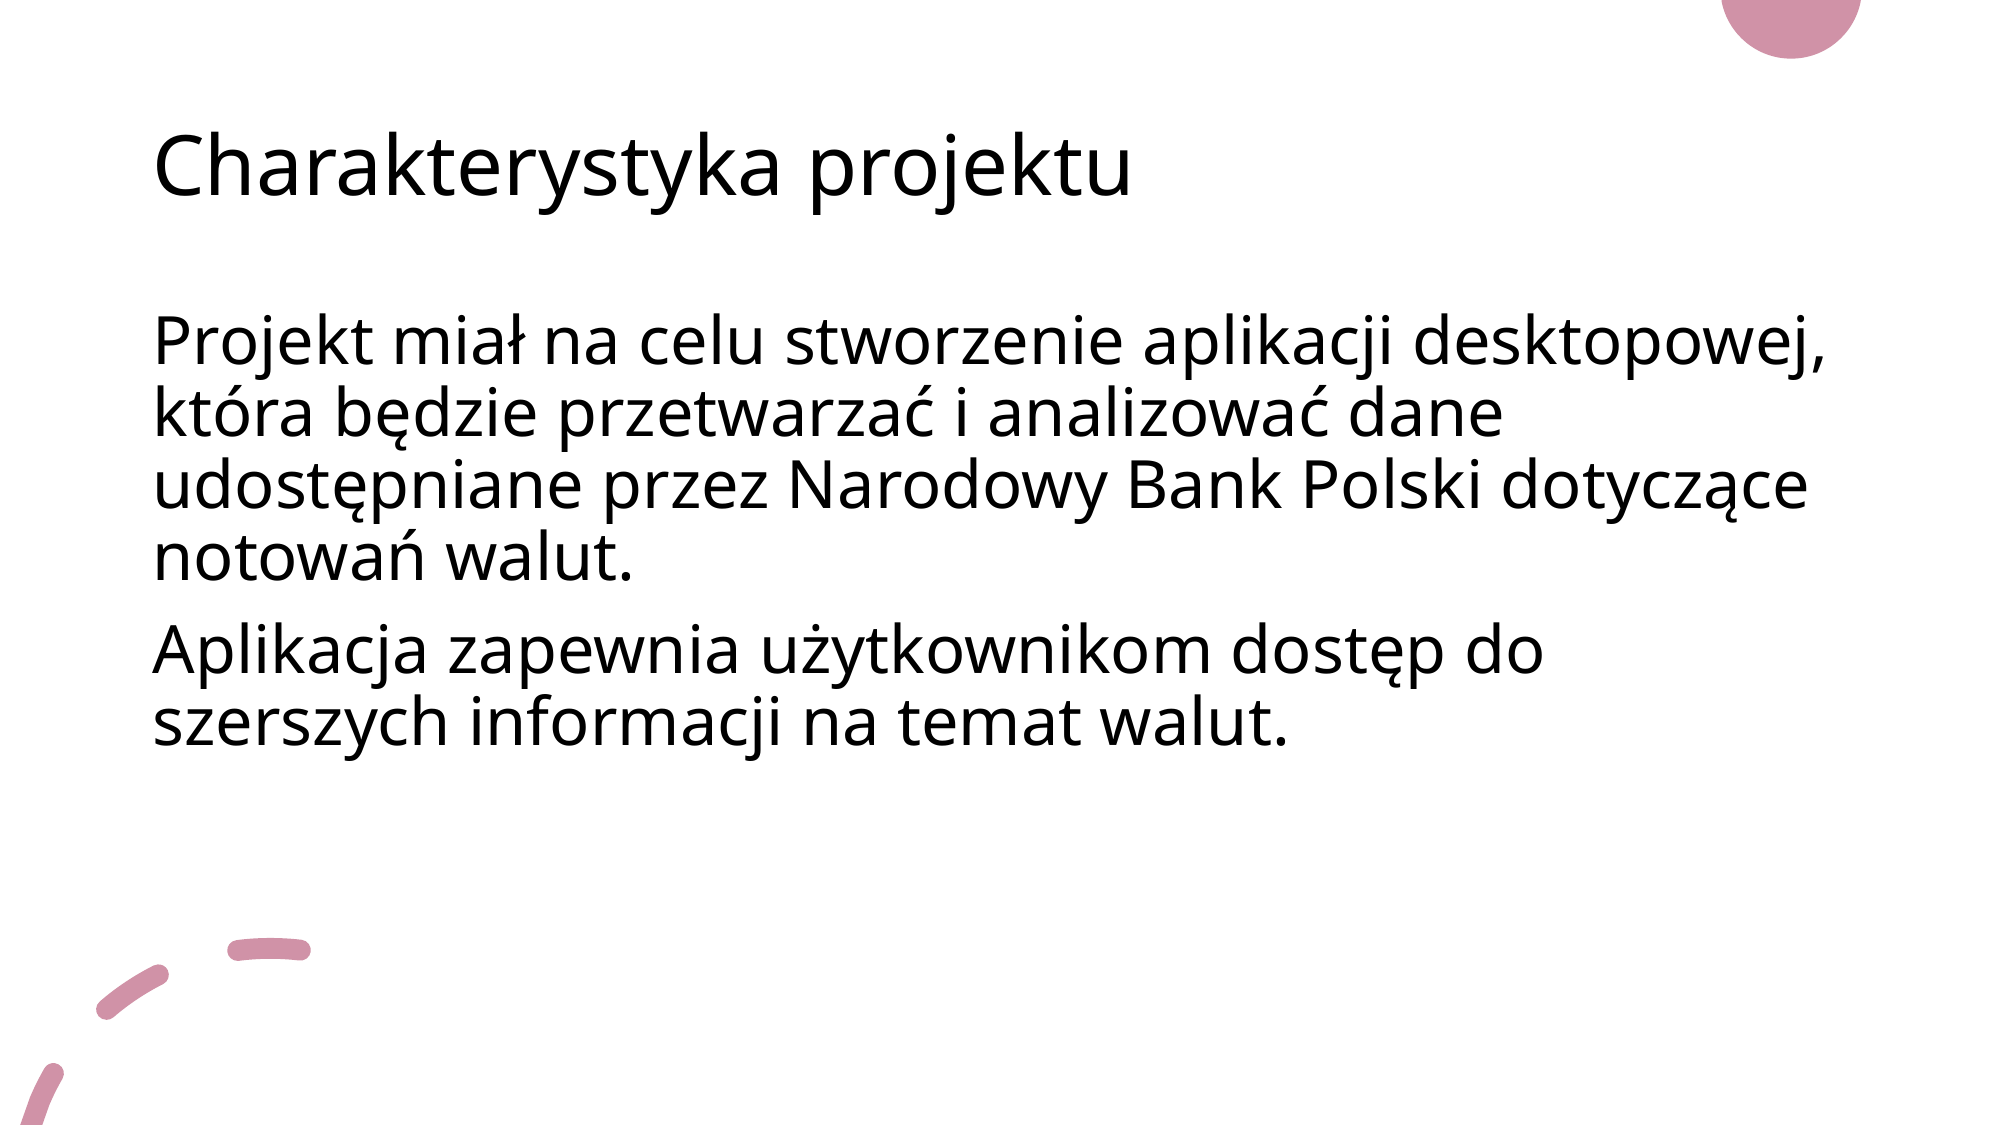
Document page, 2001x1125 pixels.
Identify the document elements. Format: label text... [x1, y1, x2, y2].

title Charakterystyka projektu [137, 59, 1863, 278]
list Projekt miał na celu stworzenie aplikacji desktopowej, która będzie przetwarzać i analizować dane udostępniane przez Narodowy Bank Polski dotyczące notowań walut. Aplikacja zapewnia użytkownikom dostęp do szerszych informacji na temat walut. [137, 299, 1863, 933]
